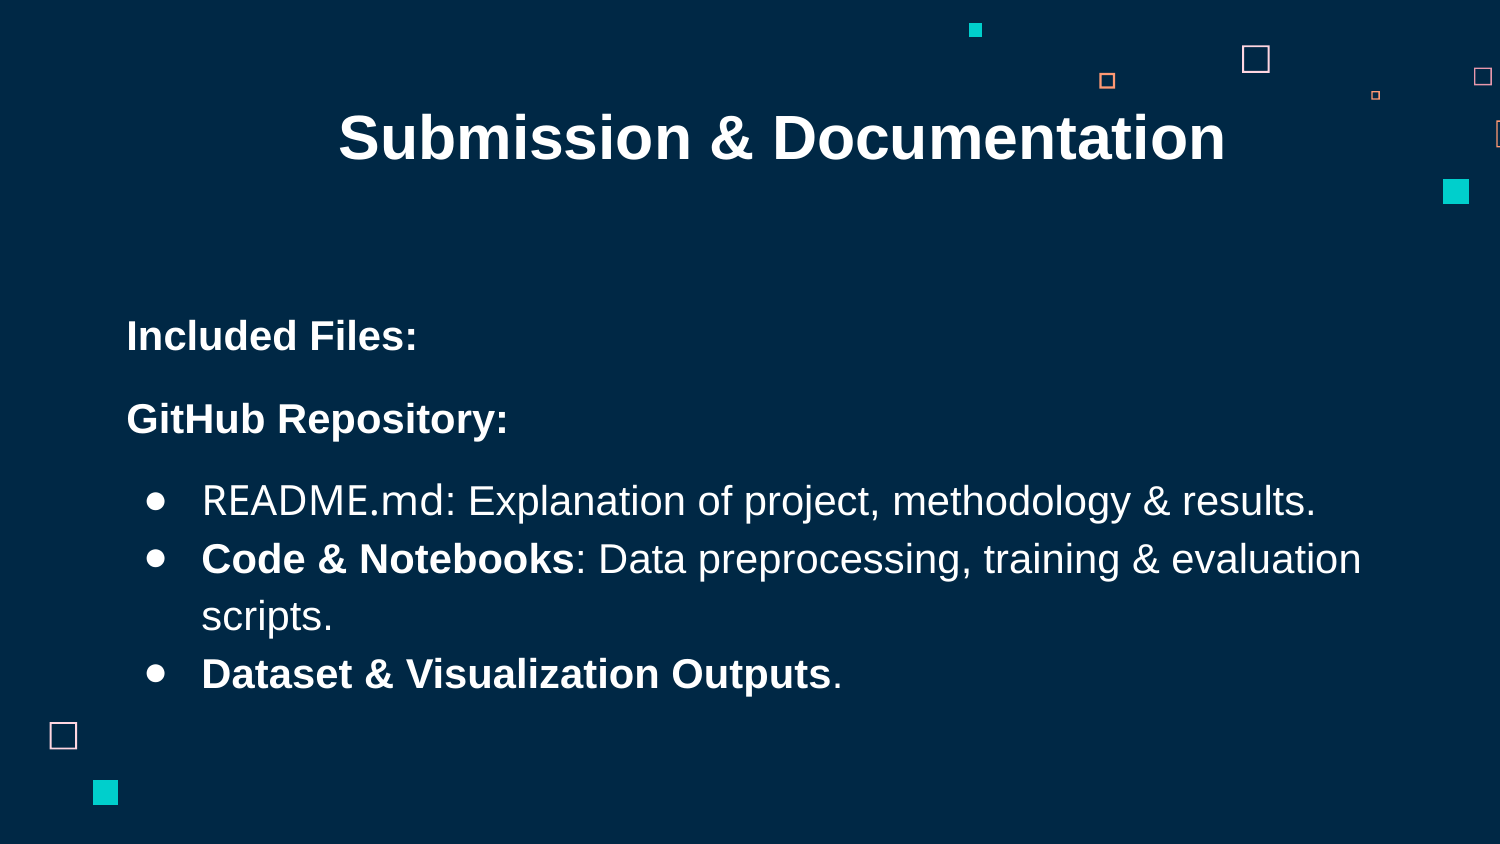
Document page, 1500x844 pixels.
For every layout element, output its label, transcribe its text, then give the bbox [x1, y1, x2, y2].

text_box Submission & Documentation [306, 70, 1380, 260]
text_box Included Files: GitHub Repository: README.md: Explanation of project, methodology & results. Code & Notebooks: Data preprocessing, training & evaluation scripts. Dataset & Visualization Outputs. [111, 294, 1436, 729]
